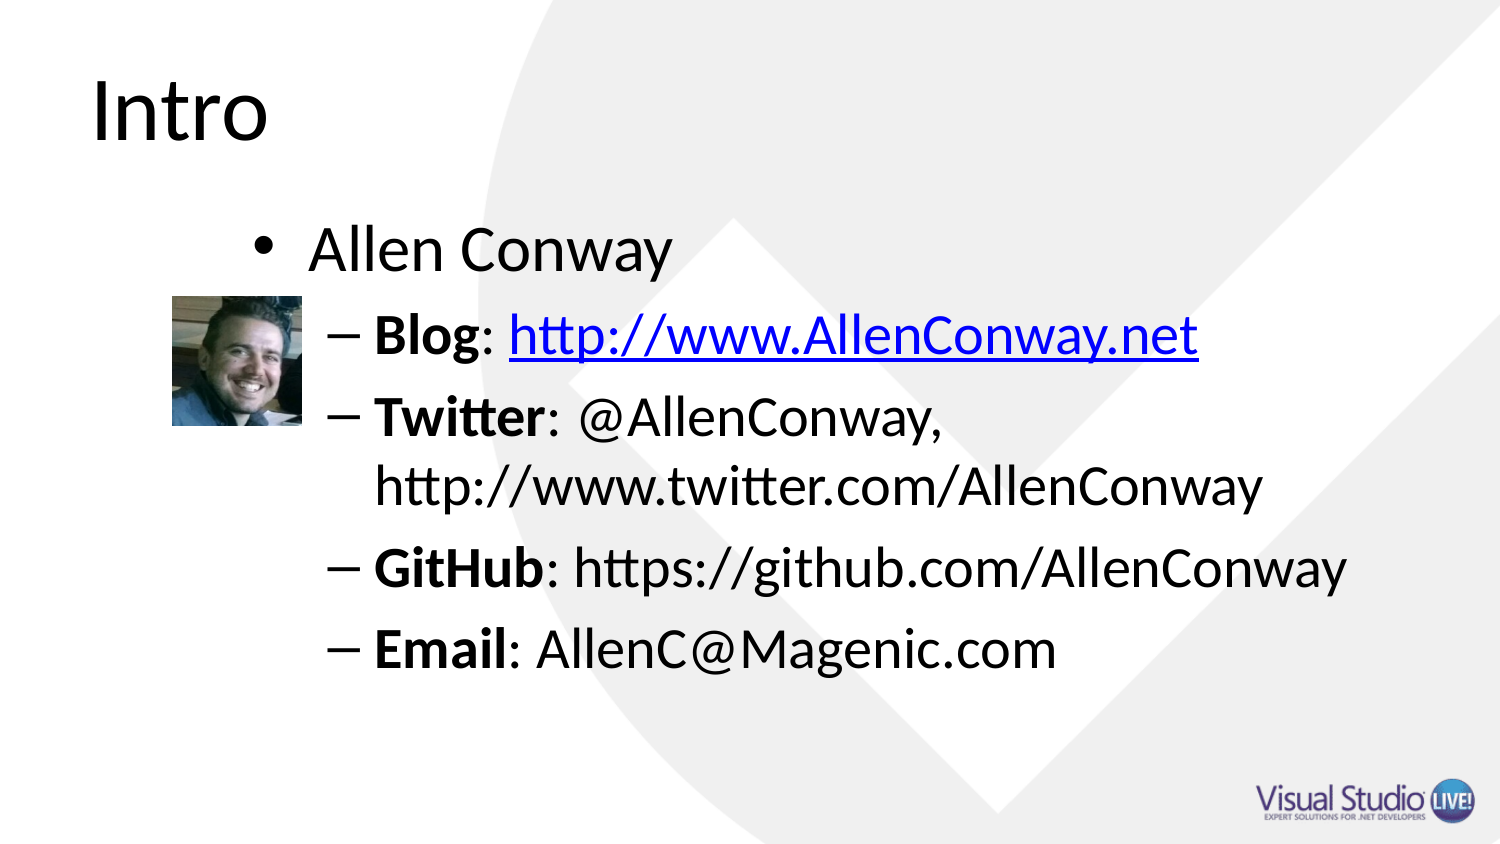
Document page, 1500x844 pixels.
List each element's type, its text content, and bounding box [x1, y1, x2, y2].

picture [0, 0, 1500, 844]
title Intro [75, 33, 1425, 175]
list Allen Conway Blog: http://www.AllenConway.net Twitter: @AllenConway, http://www.twitter.com/AllenConway GitHub: https://github.com/AllenConway Email: AllenC@Magenic.com [237, 196, 1425, 754]
